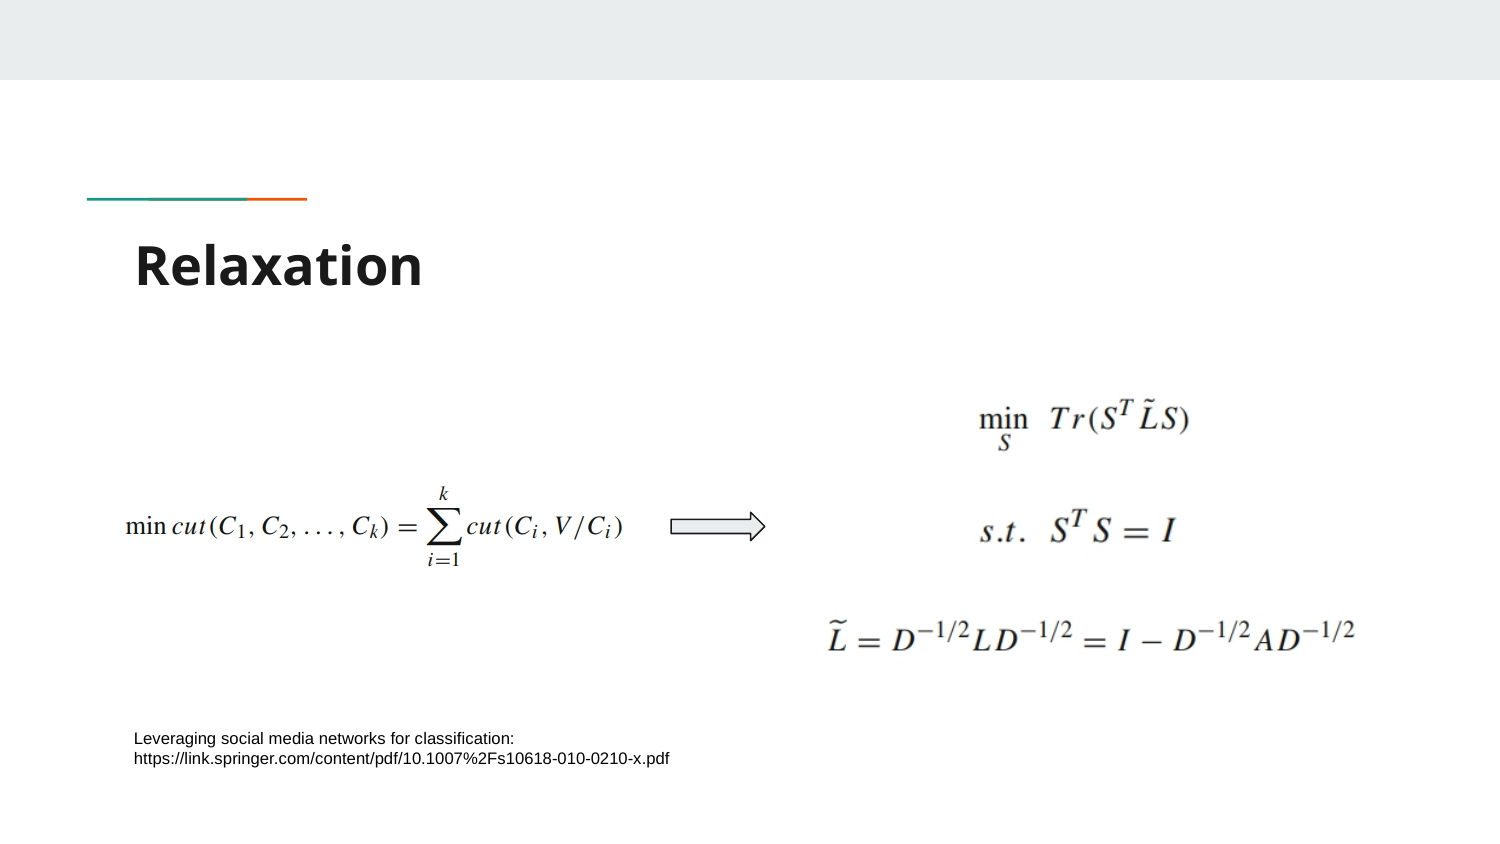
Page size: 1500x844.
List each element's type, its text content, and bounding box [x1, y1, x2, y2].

picture [972, 495, 1197, 570]
text_box [671, 512, 765, 541]
picture [119, 477, 635, 575]
picture [813, 606, 1356, 665]
picture [972, 384, 1197, 459]
title Relaxation [119, 216, 1381, 305]
text_box Leveraging social media networks for classification: https://link.springer.com/content/pdf/10.1007%2Fs10618-010-0210-x.pdf [118, 712, 696, 786]
